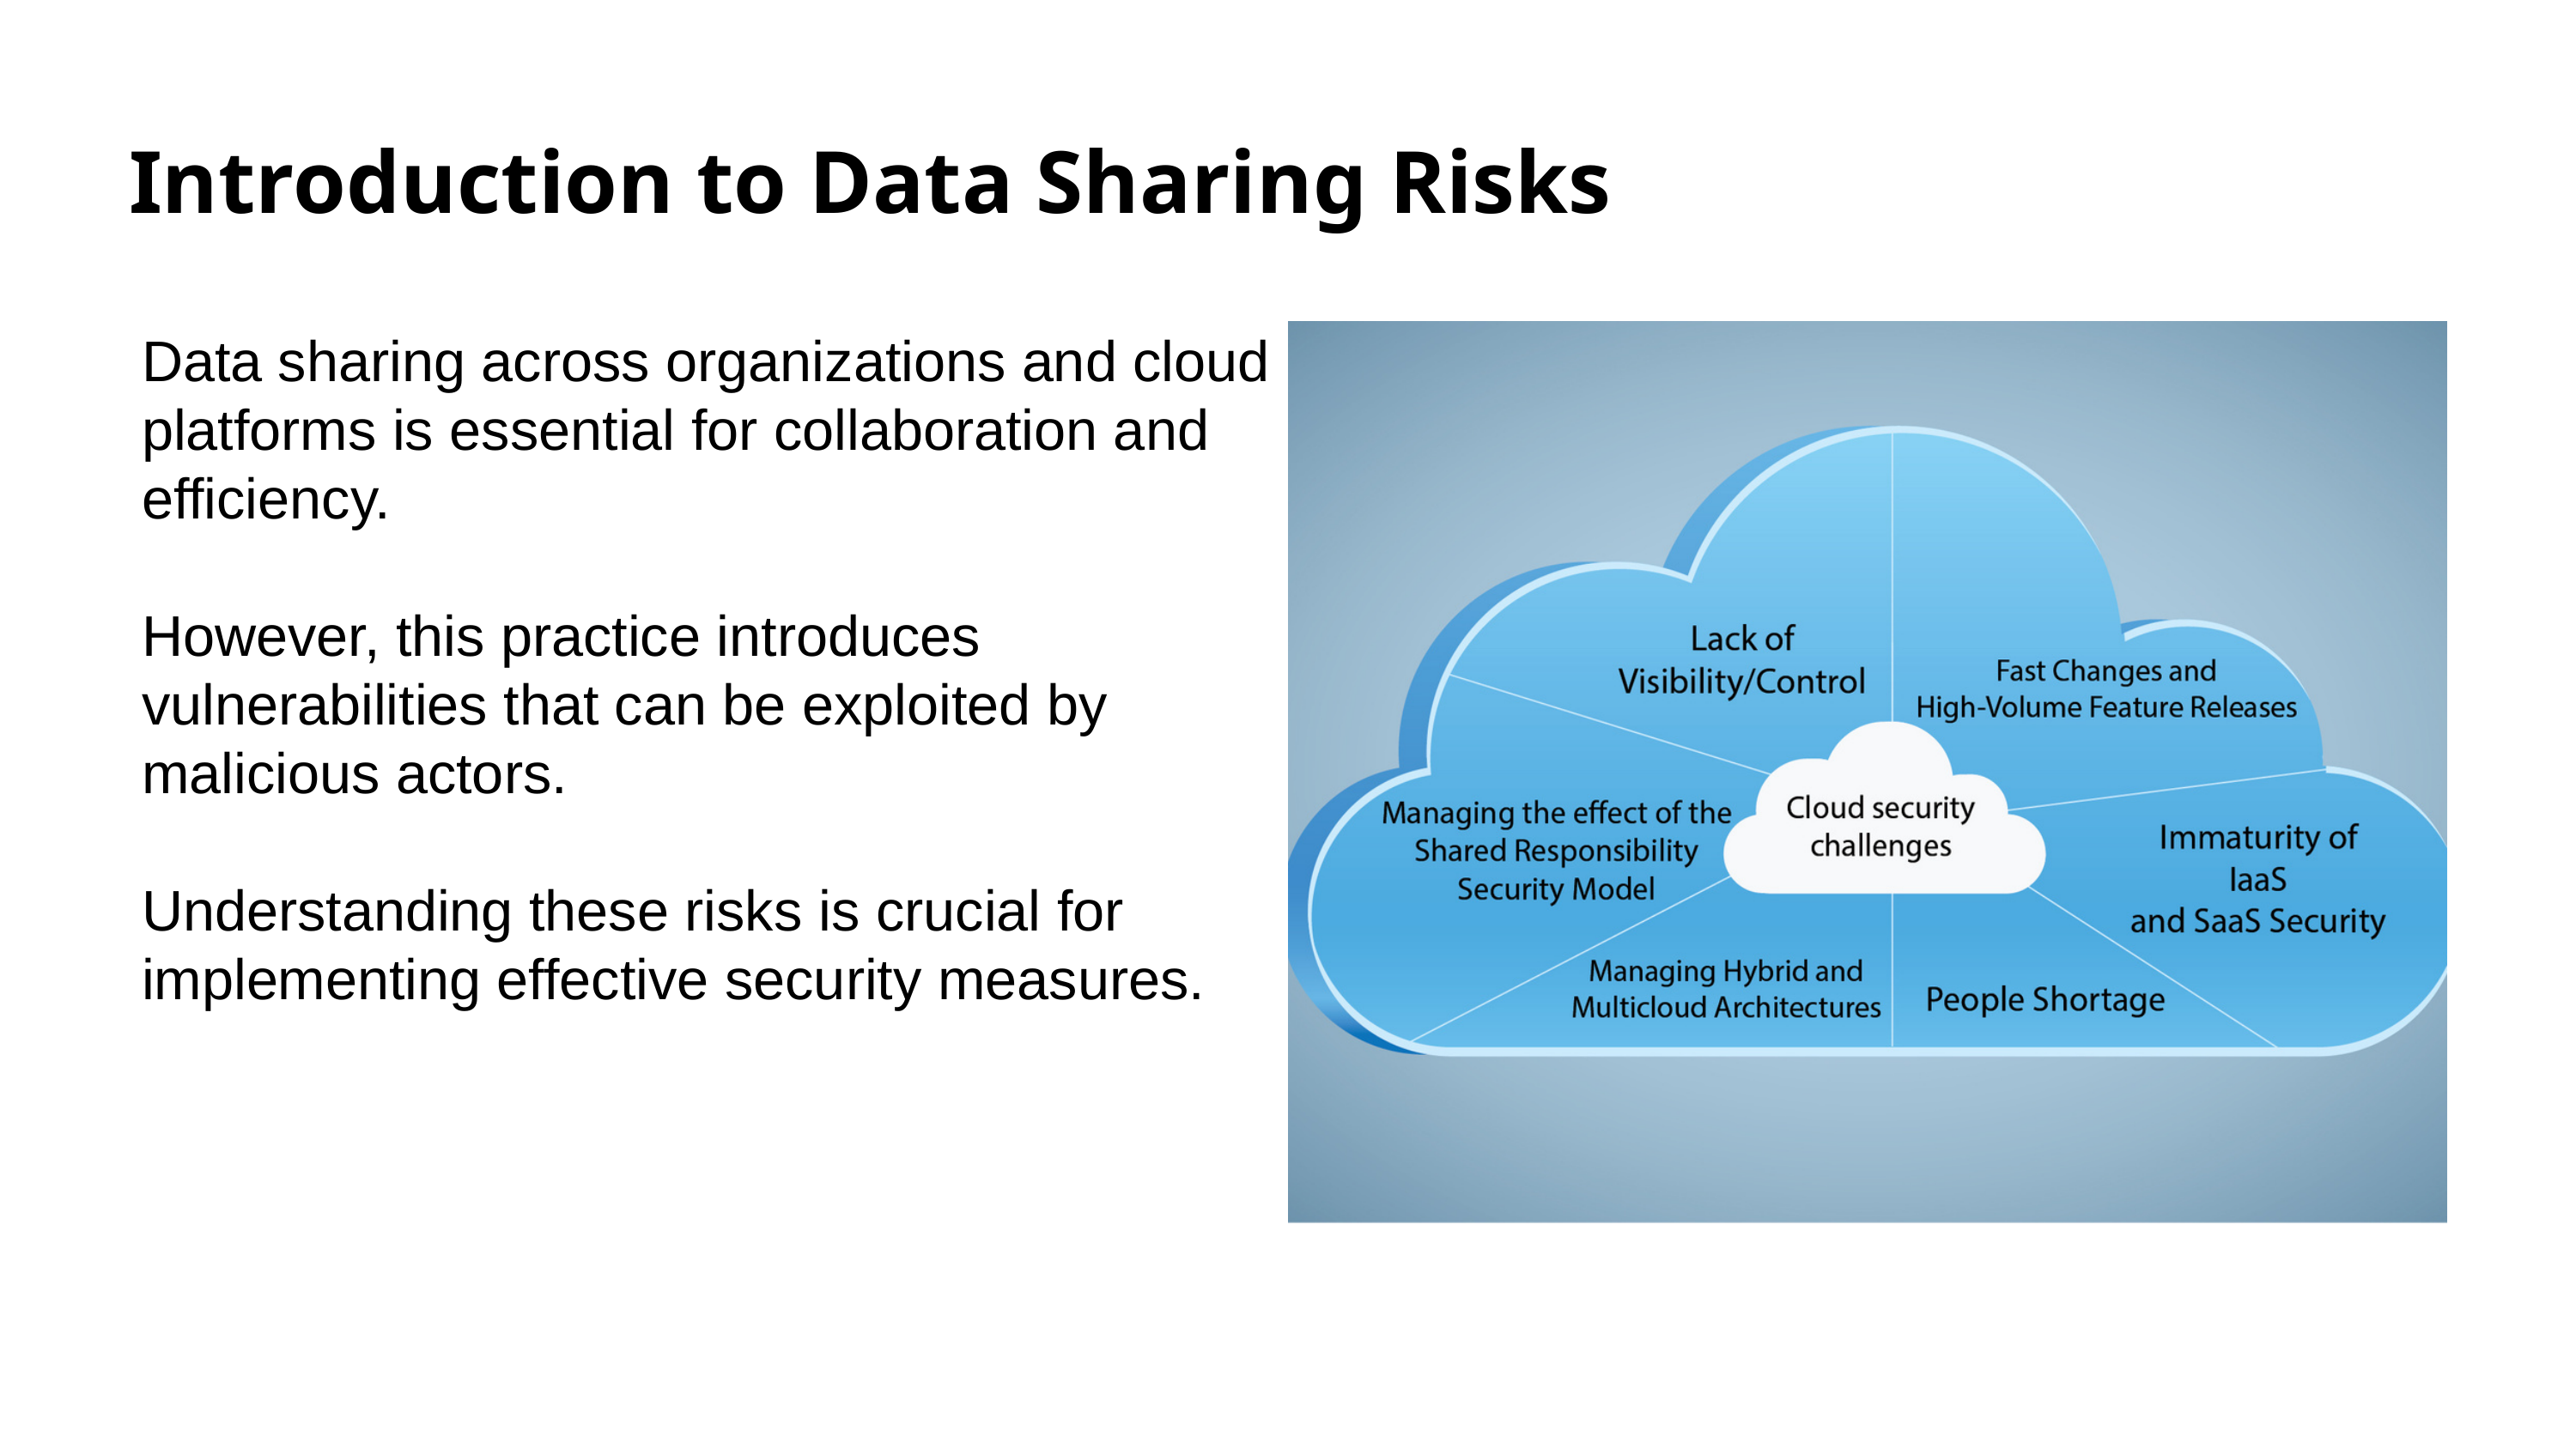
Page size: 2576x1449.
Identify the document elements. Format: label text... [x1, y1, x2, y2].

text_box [128, 64, 2448, 297]
text_box Data sharing across organizations and cloud platforms is essential for collaboration and efficiency. However, this practice introduces vulnerabilities that can be exploited by malicious actors. Understanding these risks is crucial for implementing effective security measures. [141, 324, 1275, 1012]
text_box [1287, 321, 2448, 1224]
